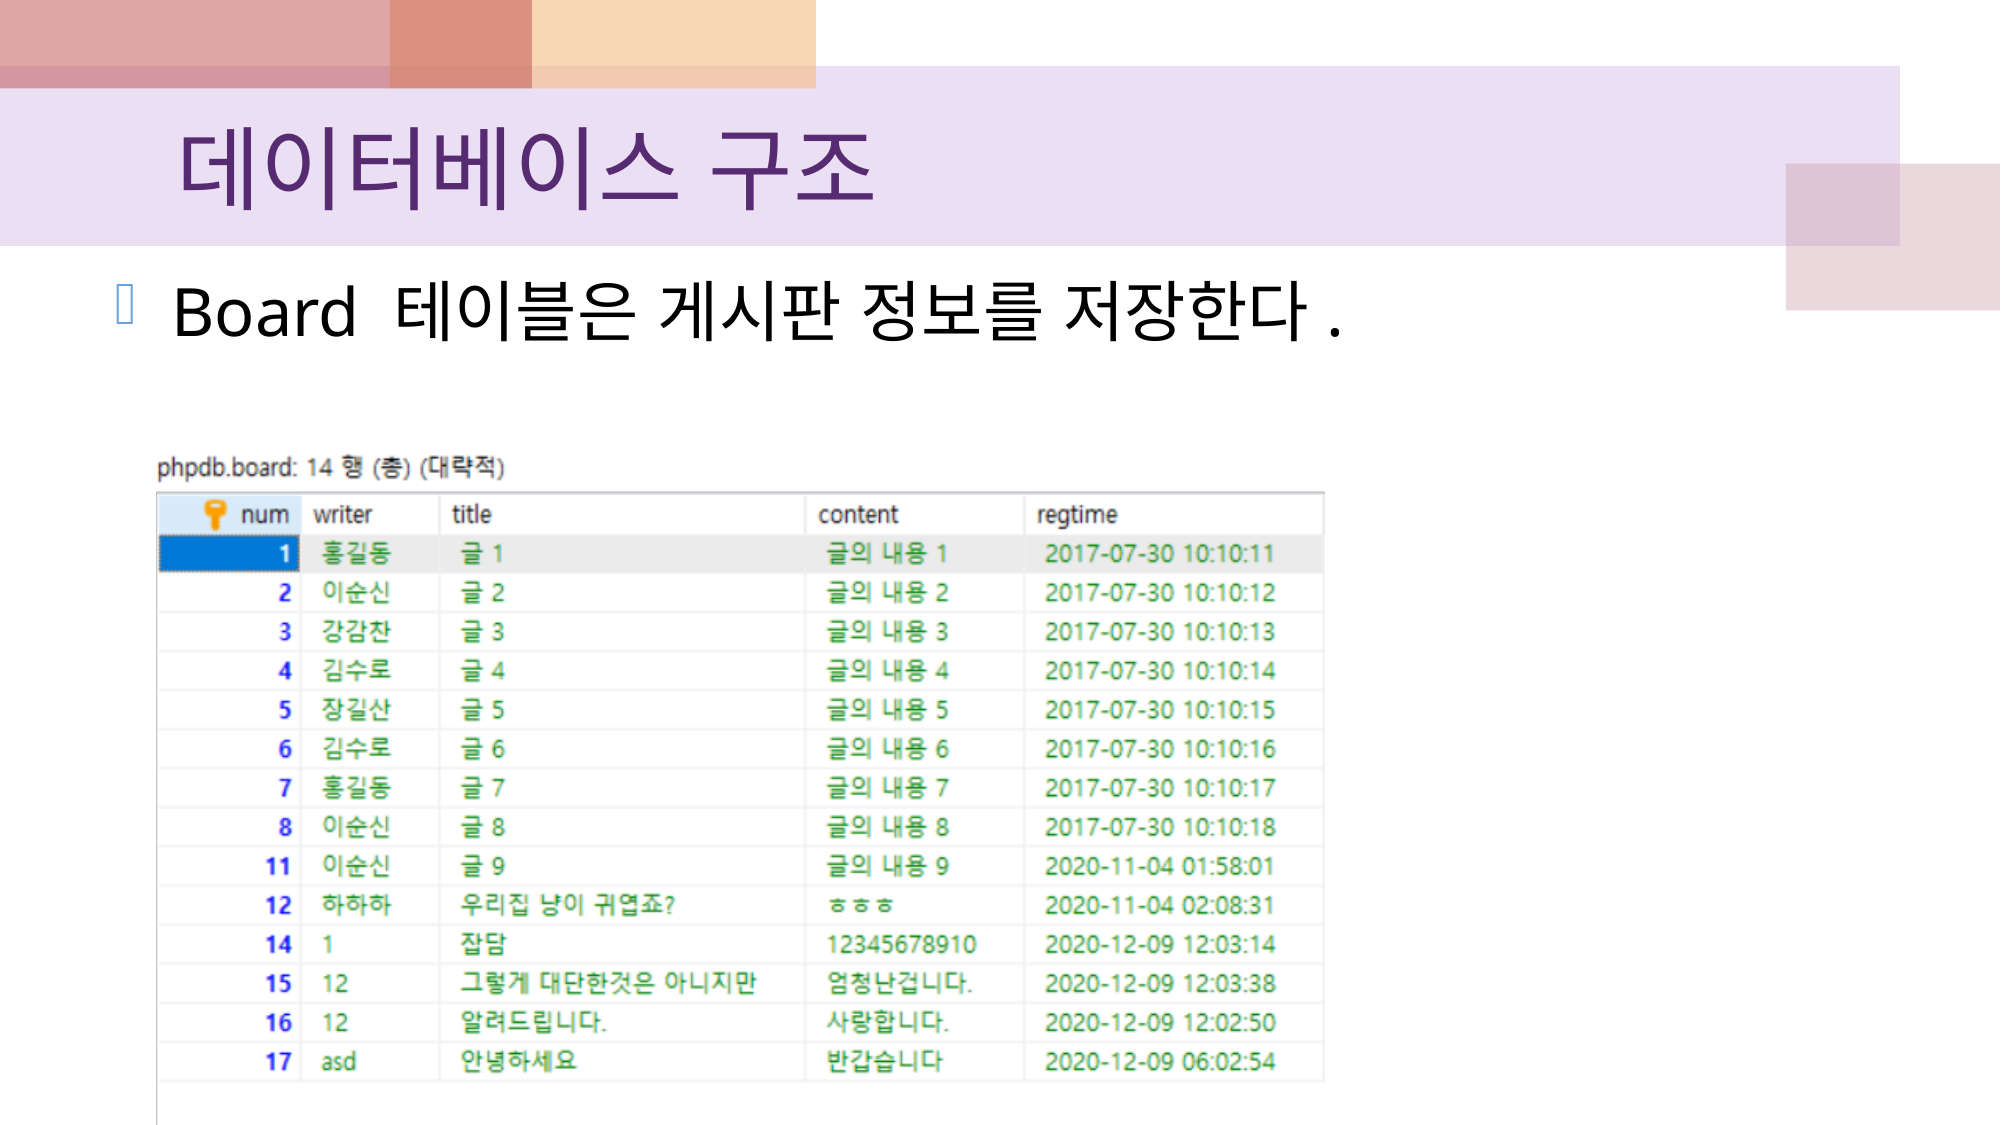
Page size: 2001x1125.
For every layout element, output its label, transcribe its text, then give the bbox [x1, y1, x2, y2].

list Board 테이블은 게시판 정보를 저장한다. [99, 262, 1900, 1005]
title 데이터베이스 구조 [99, 88, 955, 246]
picture [156, 451, 1325, 1125]
